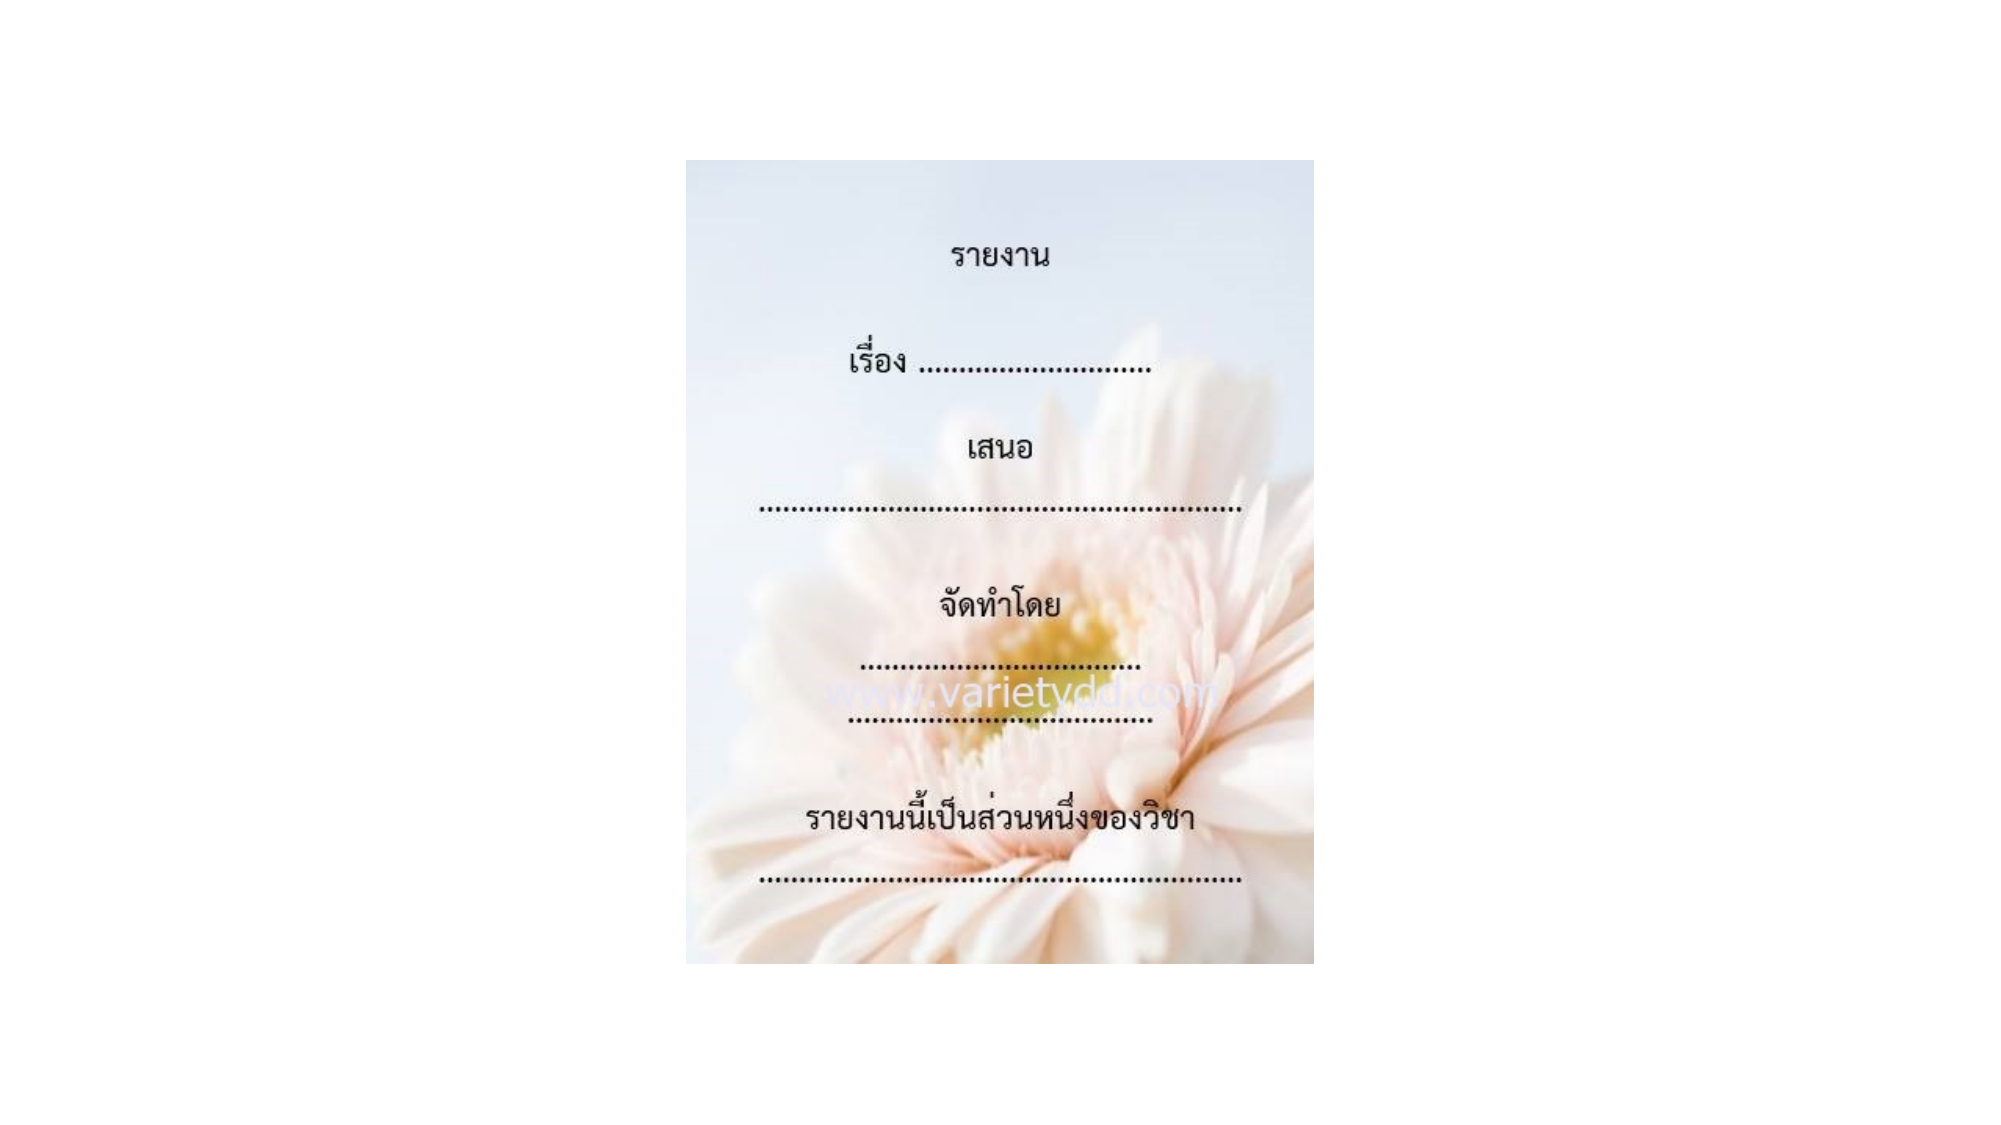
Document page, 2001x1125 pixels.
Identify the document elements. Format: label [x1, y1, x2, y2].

picture [686, 160, 1314, 964]
